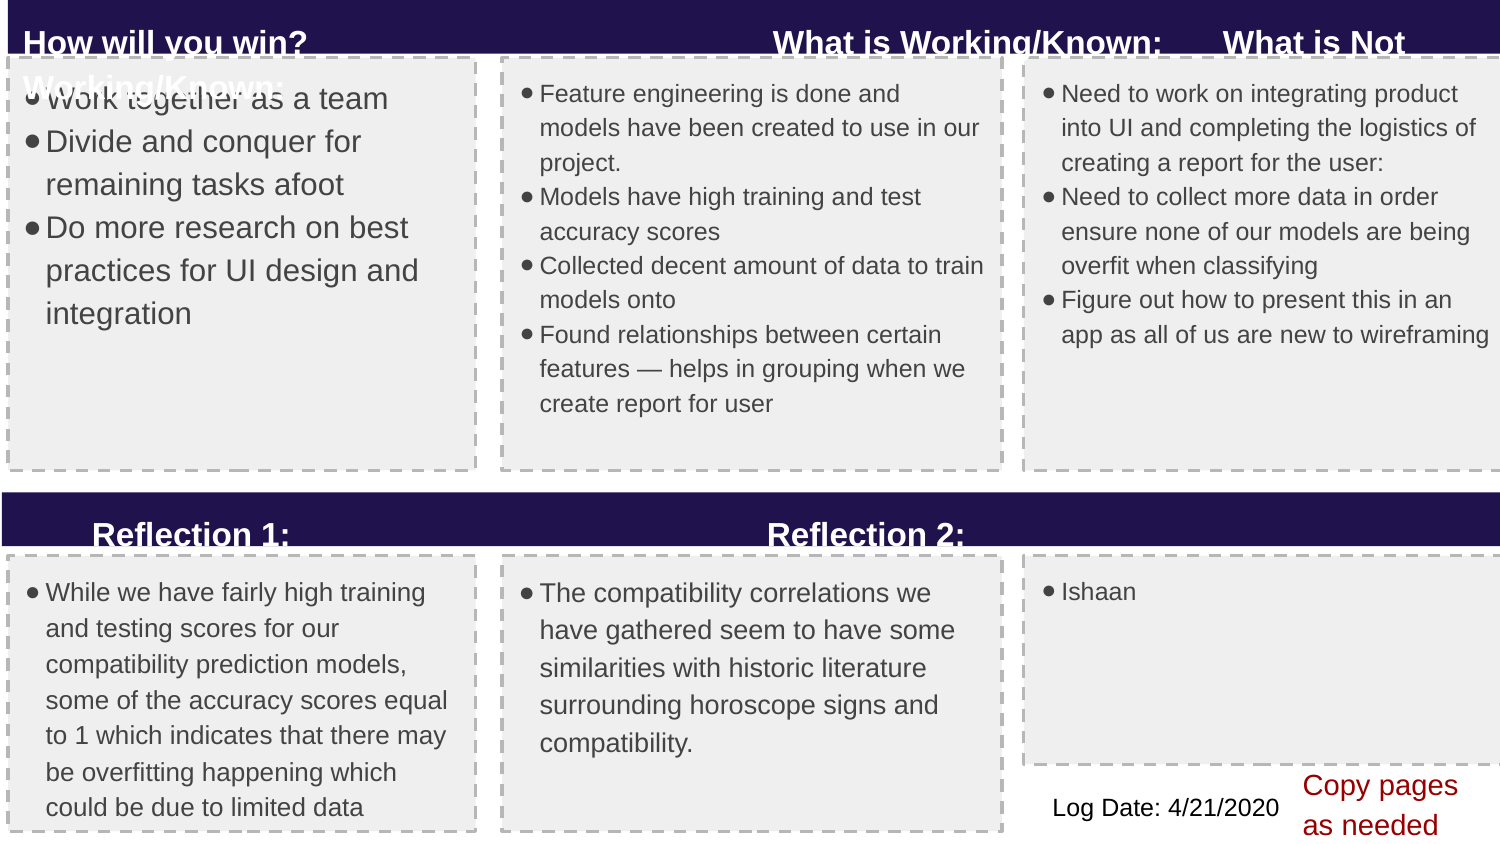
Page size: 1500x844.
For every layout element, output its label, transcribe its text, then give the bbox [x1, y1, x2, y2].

list Feature engineering is done and models have been created to use in our project. Models have high training and test accuracy scores Collected decent amount of data to train models onto Found relationships between certain features — helps in grouping when we create report for user [502, 57, 1002, 471]
list While we have fairly high training and testing scores for our compatibility prediction models, some of the accuracy scores equal to 1 which indicates that there may be overfitting happening which could be due to limited data [8, 555, 476, 832]
list Work together as a team Divide and conquer for remaining tasks afoot Do more research on best practices for UI design and integration [8, 57, 476, 471]
title Log Date: 4/21/2020 [1037, 776, 1287, 836]
list Need to work on integrating product into UI and completing the logistics of creating a report for the user: Need to collect more data in order ensure none of our models are being overfit when classifying Figure out how to present this in an app as all of us are new to wireframing [1023, 57, 1500, 471]
subtitle Copy pages as needed [1287, 746, 1488, 842]
text_box How will you win? What is Working/Known: What is Not Working/Known: [7, 0, 1500, 54]
list Ishaan [1023, 555, 1500, 765]
list The compatibility correlations we have gathered seem to have some similarities with historic literature surrounding horoscope signs and compatibility. [502, 555, 1002, 832]
text_box Reflection 1: Reflection 2: Avisor/Manager: [1, 492, 1500, 547]
